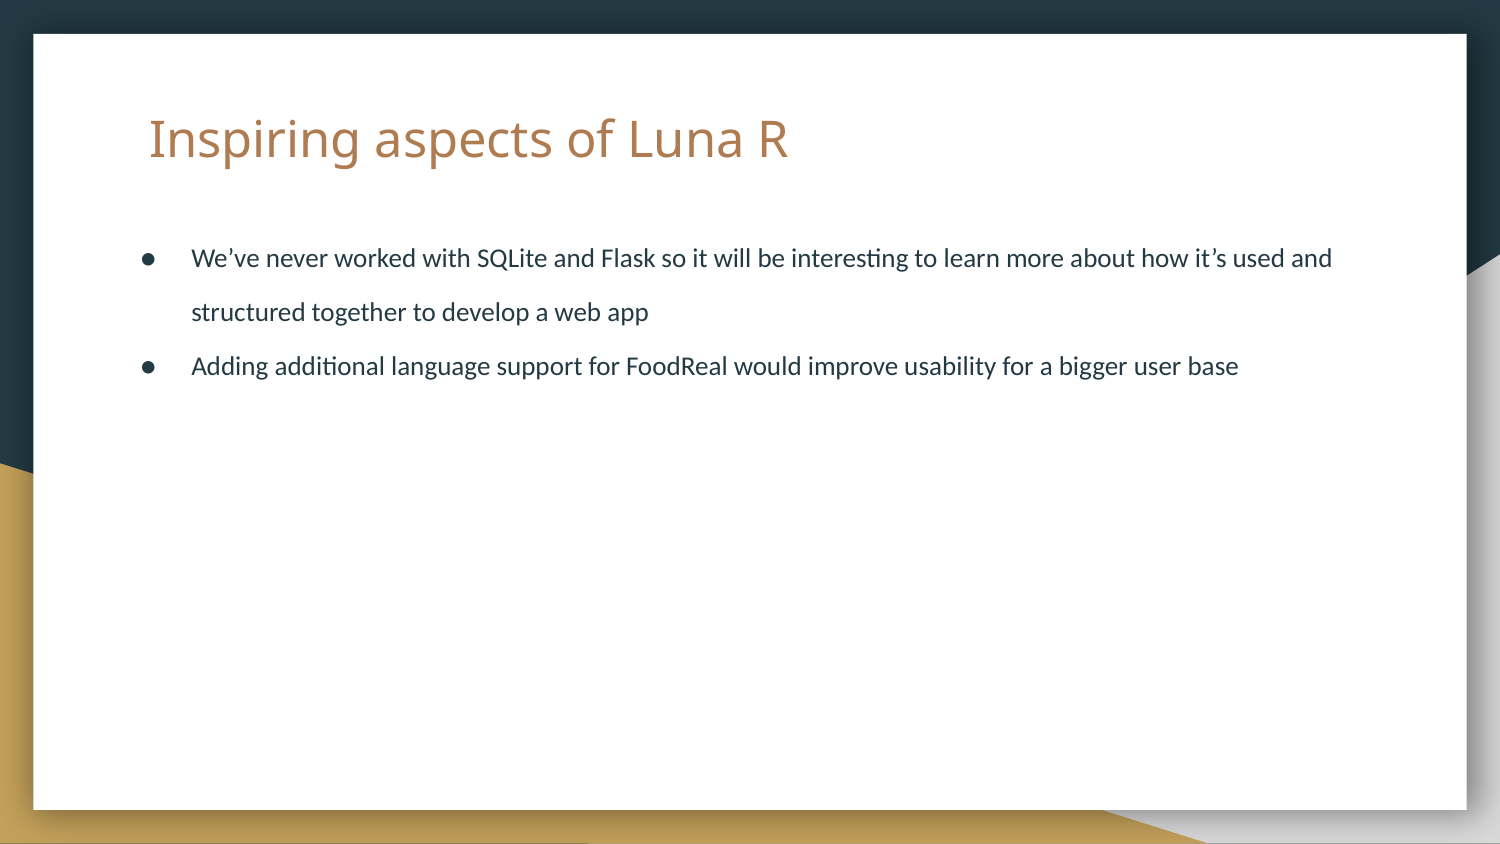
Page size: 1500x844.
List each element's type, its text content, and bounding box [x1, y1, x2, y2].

list We’ve never worked with SQLite and Flask so it will be interesting to learn more about how it’s used and structured together to develop a web app Adding additional language support for FoodReal would improve usability for a bigger user base [101, 205, 1393, 720]
title Inspiring aspects of Luna R [134, 88, 1366, 189]
